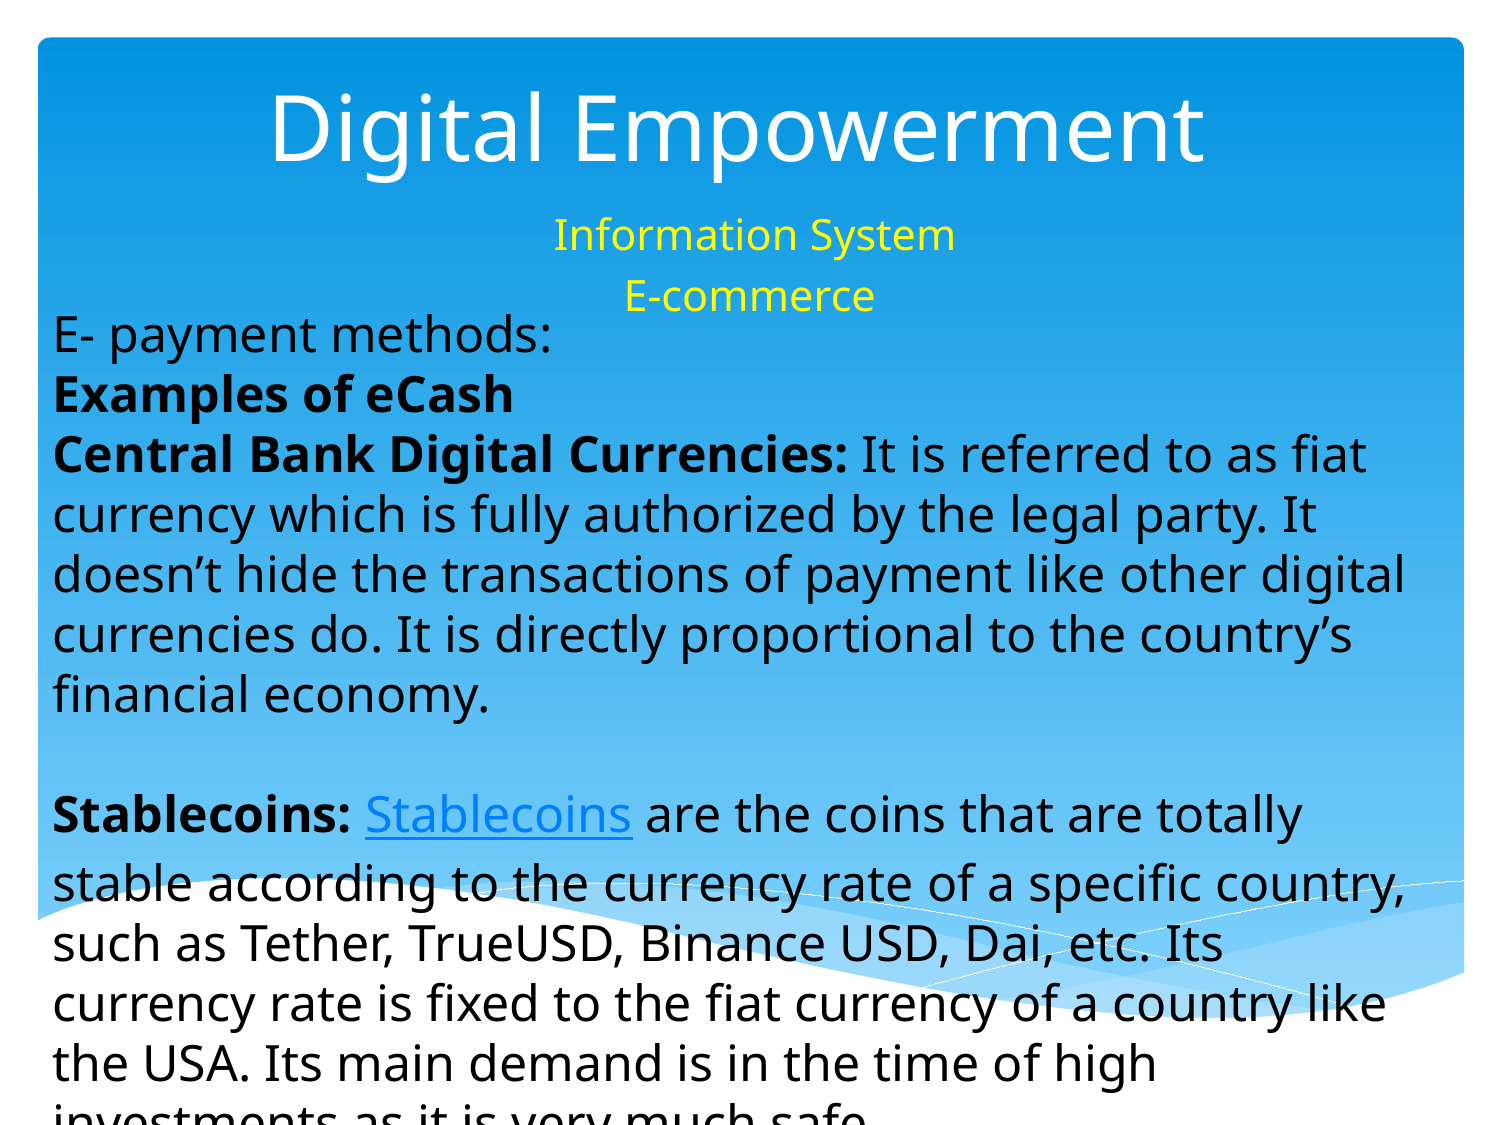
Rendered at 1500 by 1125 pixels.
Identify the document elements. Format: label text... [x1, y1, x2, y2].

title Digital Empowerment [99, 50, 1375, 188]
text_box E- payment methods: Examples of eCash Central Bank Digital Currencies: It is referred to as fiat currency which is fully authorized by the legal party. It doesn’t hide the transactions of payment like other digital currencies do. It is directly proportional to the country’s financial economy. Stablecoins: Stablecoins are the coins that are totally stable according to the currency rate of a specific country, such as Tether, TrueUSD, Binance USD, Dai, etc. Its currency rate is fixed to the fiat currency of a country like the USA. Its main demand is in the time of high investments as it is very much safe. [37, 295, 1450, 1125]
subtitle Information System E-commerce [225, 200, 1275, 295]
